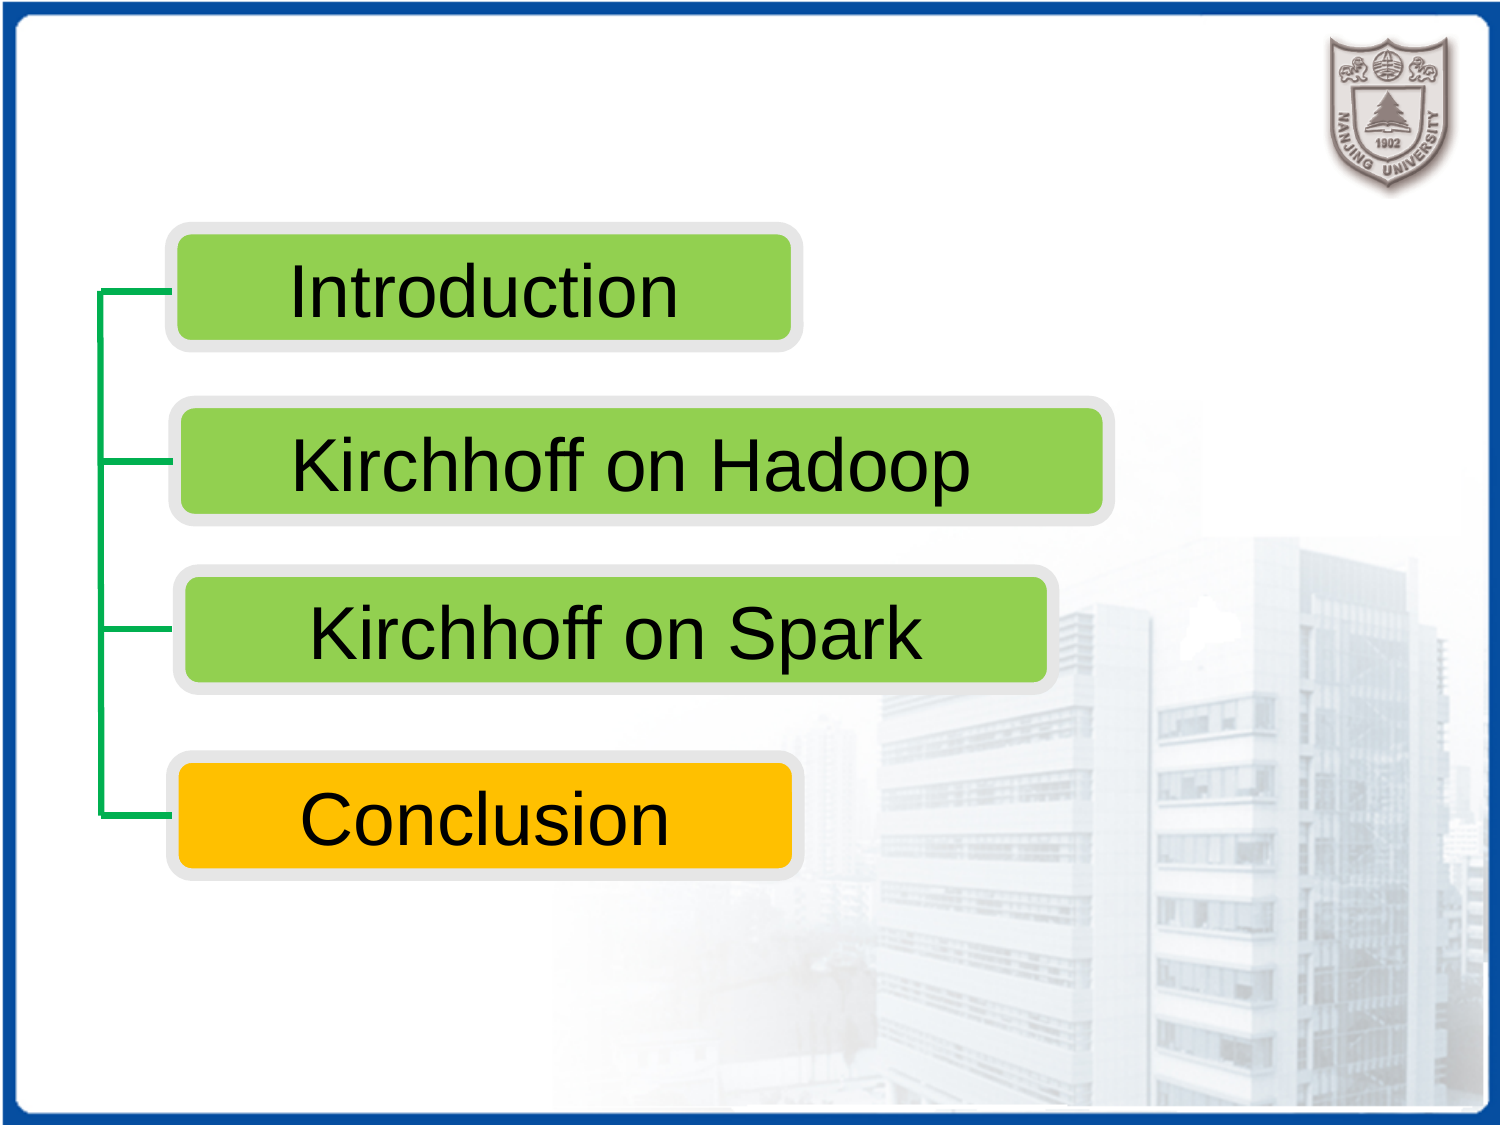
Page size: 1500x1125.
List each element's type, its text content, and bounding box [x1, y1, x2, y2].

text_box Kirchhoff on Spark [176, 568, 1056, 691]
text_box Conclusion [170, 754, 801, 877]
picture [0, 0, 1500, 1125]
text_box Kirchhoff on Hadoop [172, 399, 1111, 523]
text_box Introduction [169, 226, 800, 349]
